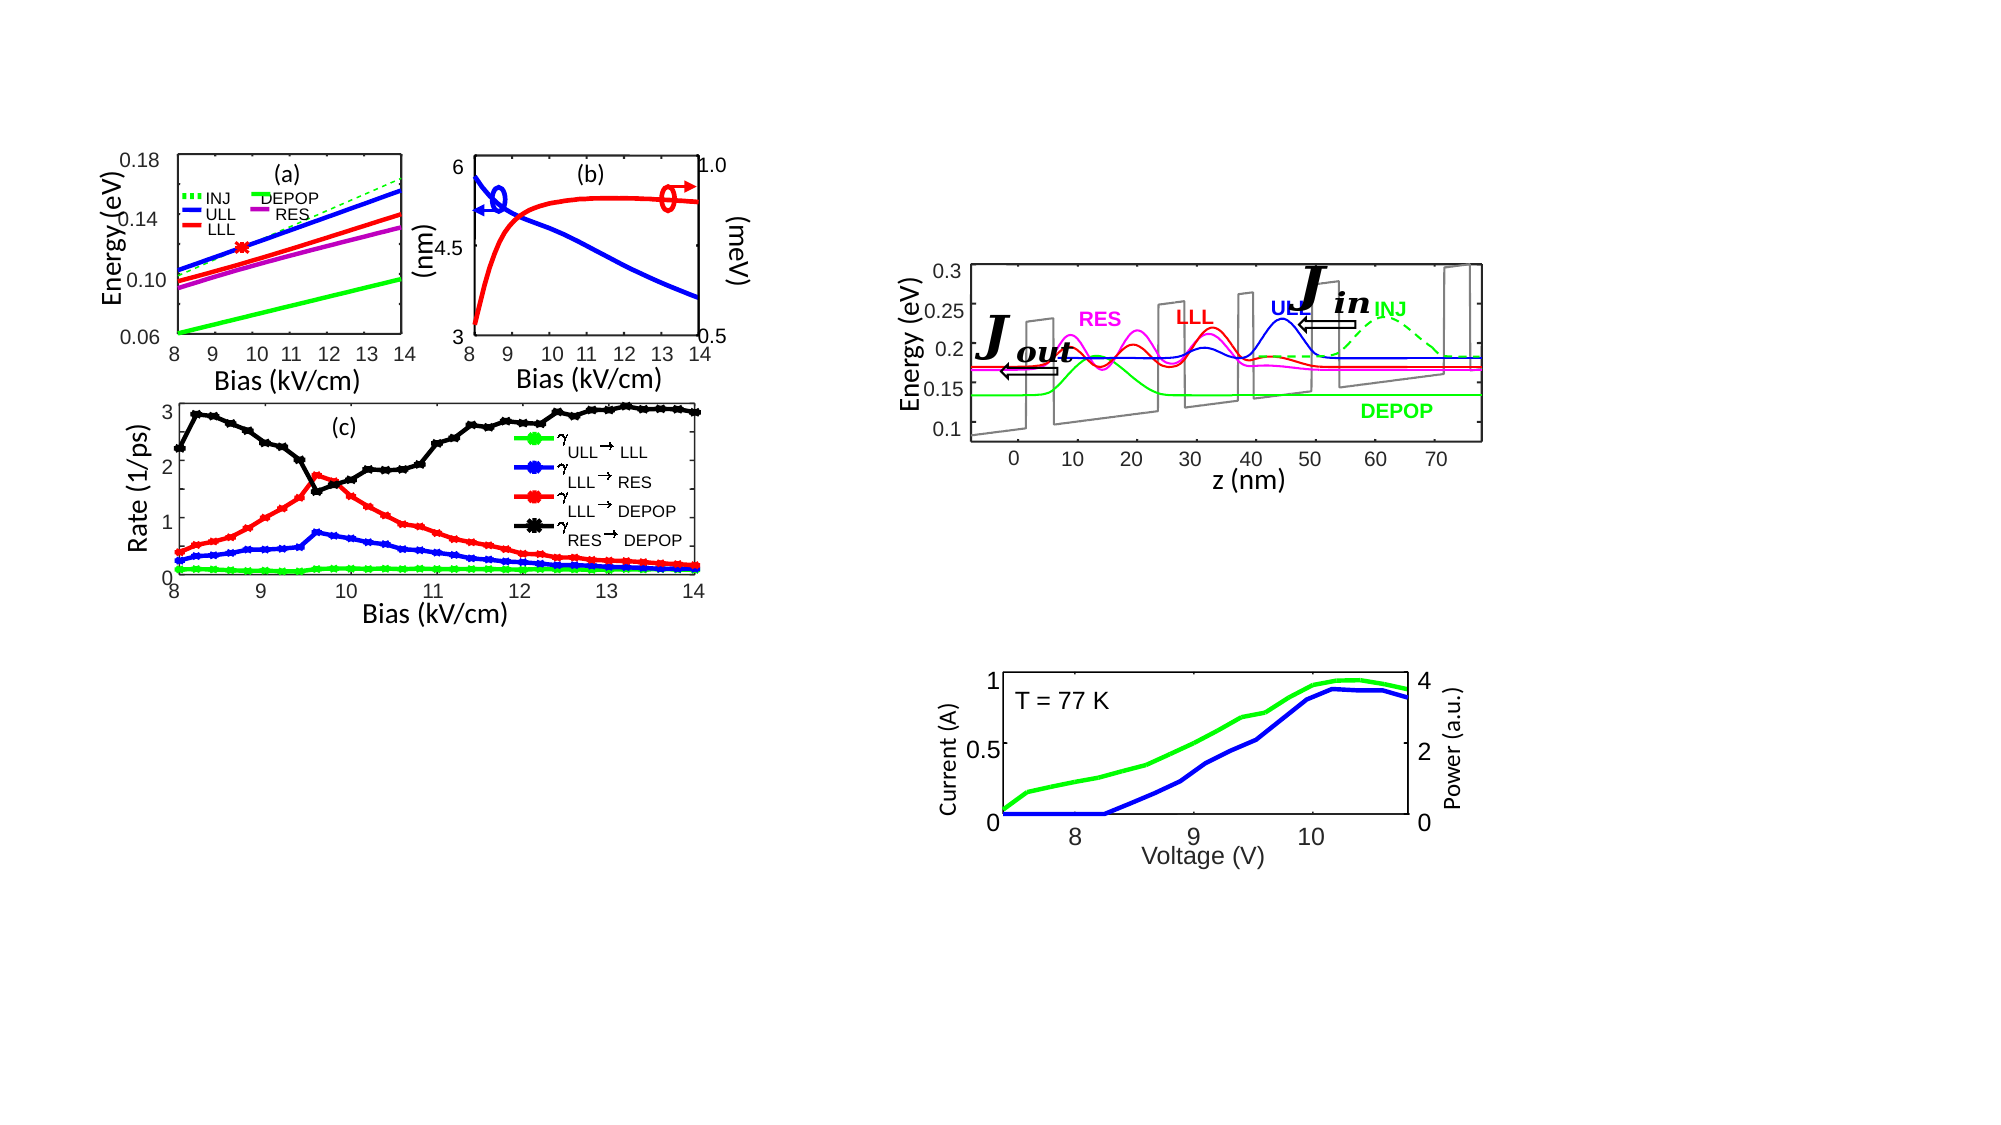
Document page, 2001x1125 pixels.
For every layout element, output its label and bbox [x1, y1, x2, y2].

text_box [923, 655, 1474, 870]
text_box [110, 398, 701, 621]
text_box [882, 257, 1483, 504]
text_box [84, 143, 766, 405]
